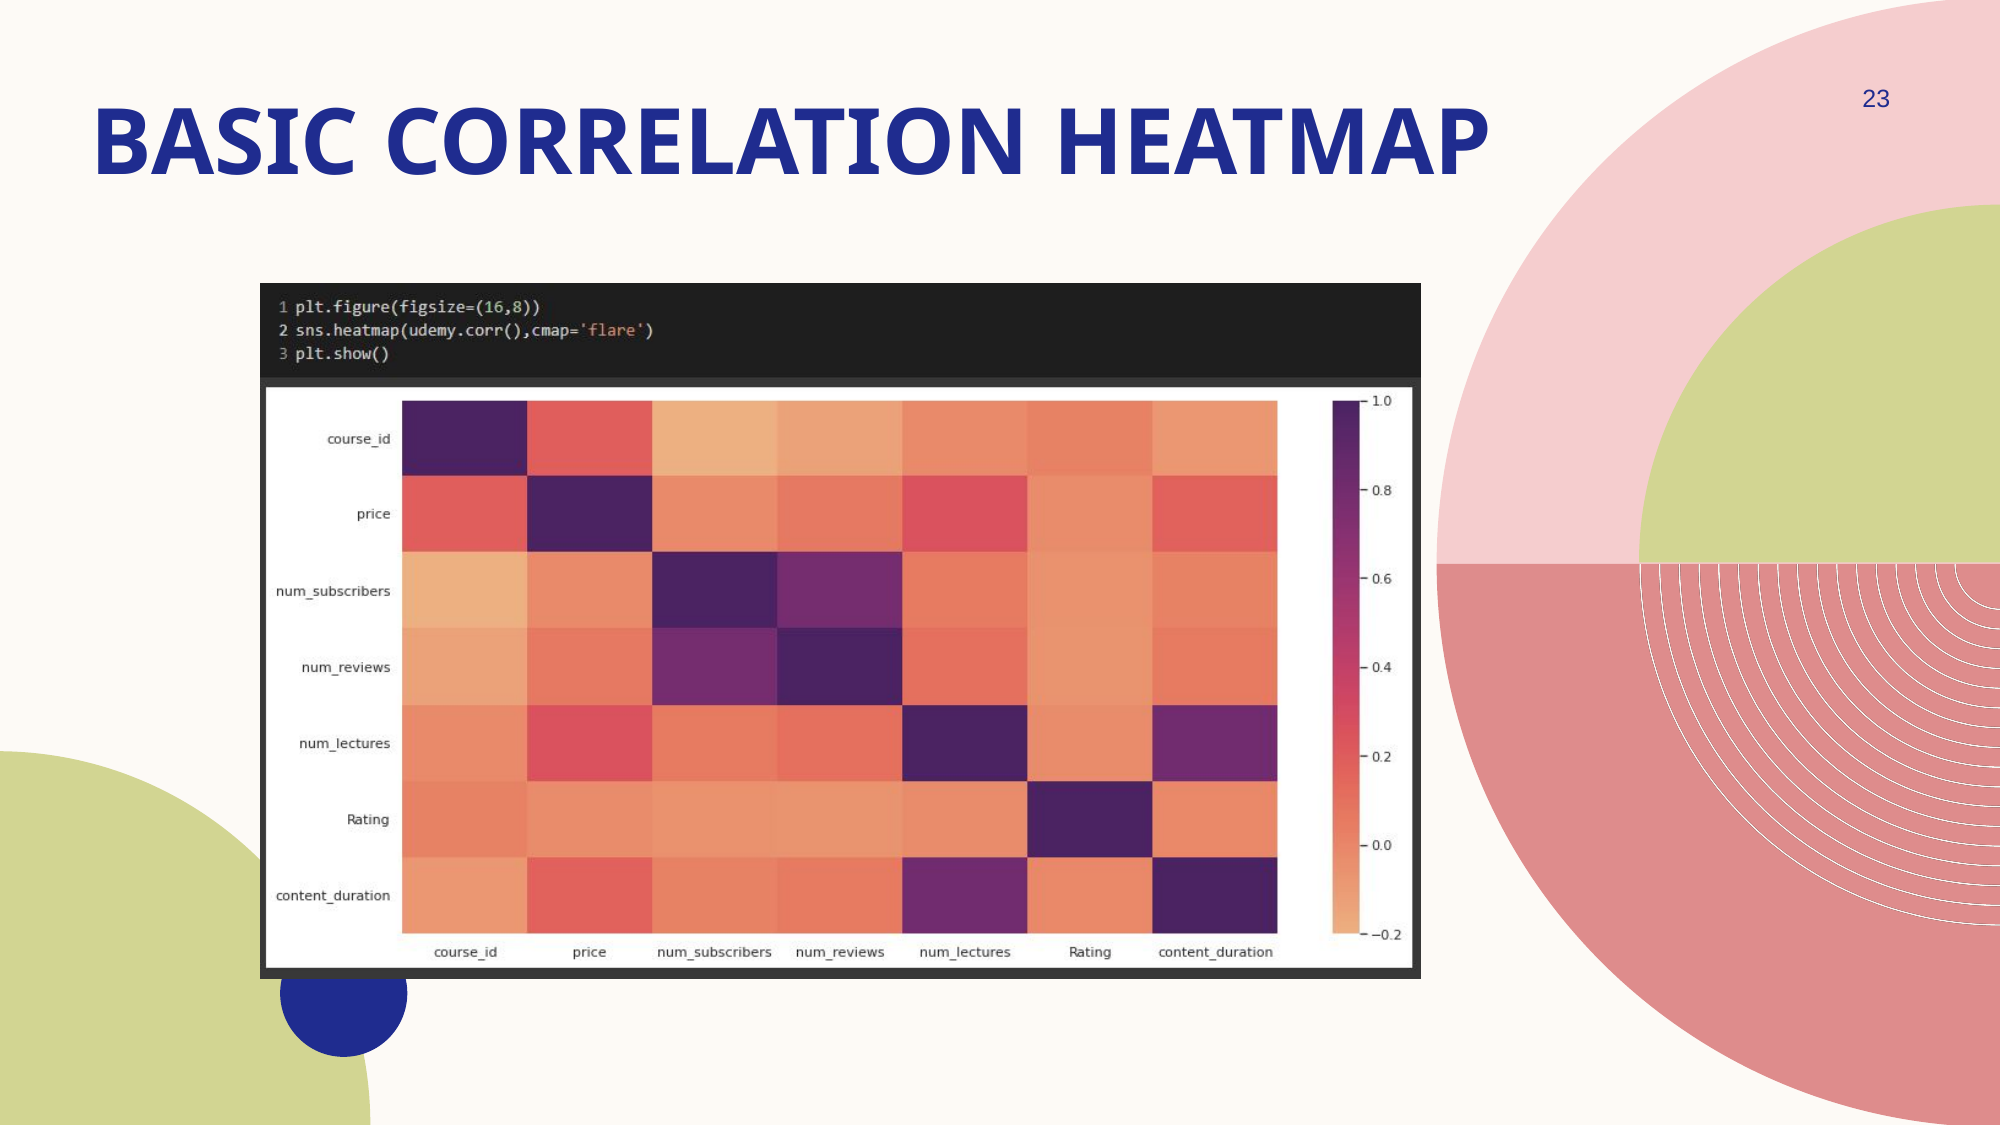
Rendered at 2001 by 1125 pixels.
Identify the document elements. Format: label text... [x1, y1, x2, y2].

picture [1639, 564, 2000, 926]
slide_number 23 [1826, 75, 1958, 120]
title Basic Correlation Heatmap [75, 75, 1826, 201]
picture [260, 283, 1421, 979]
